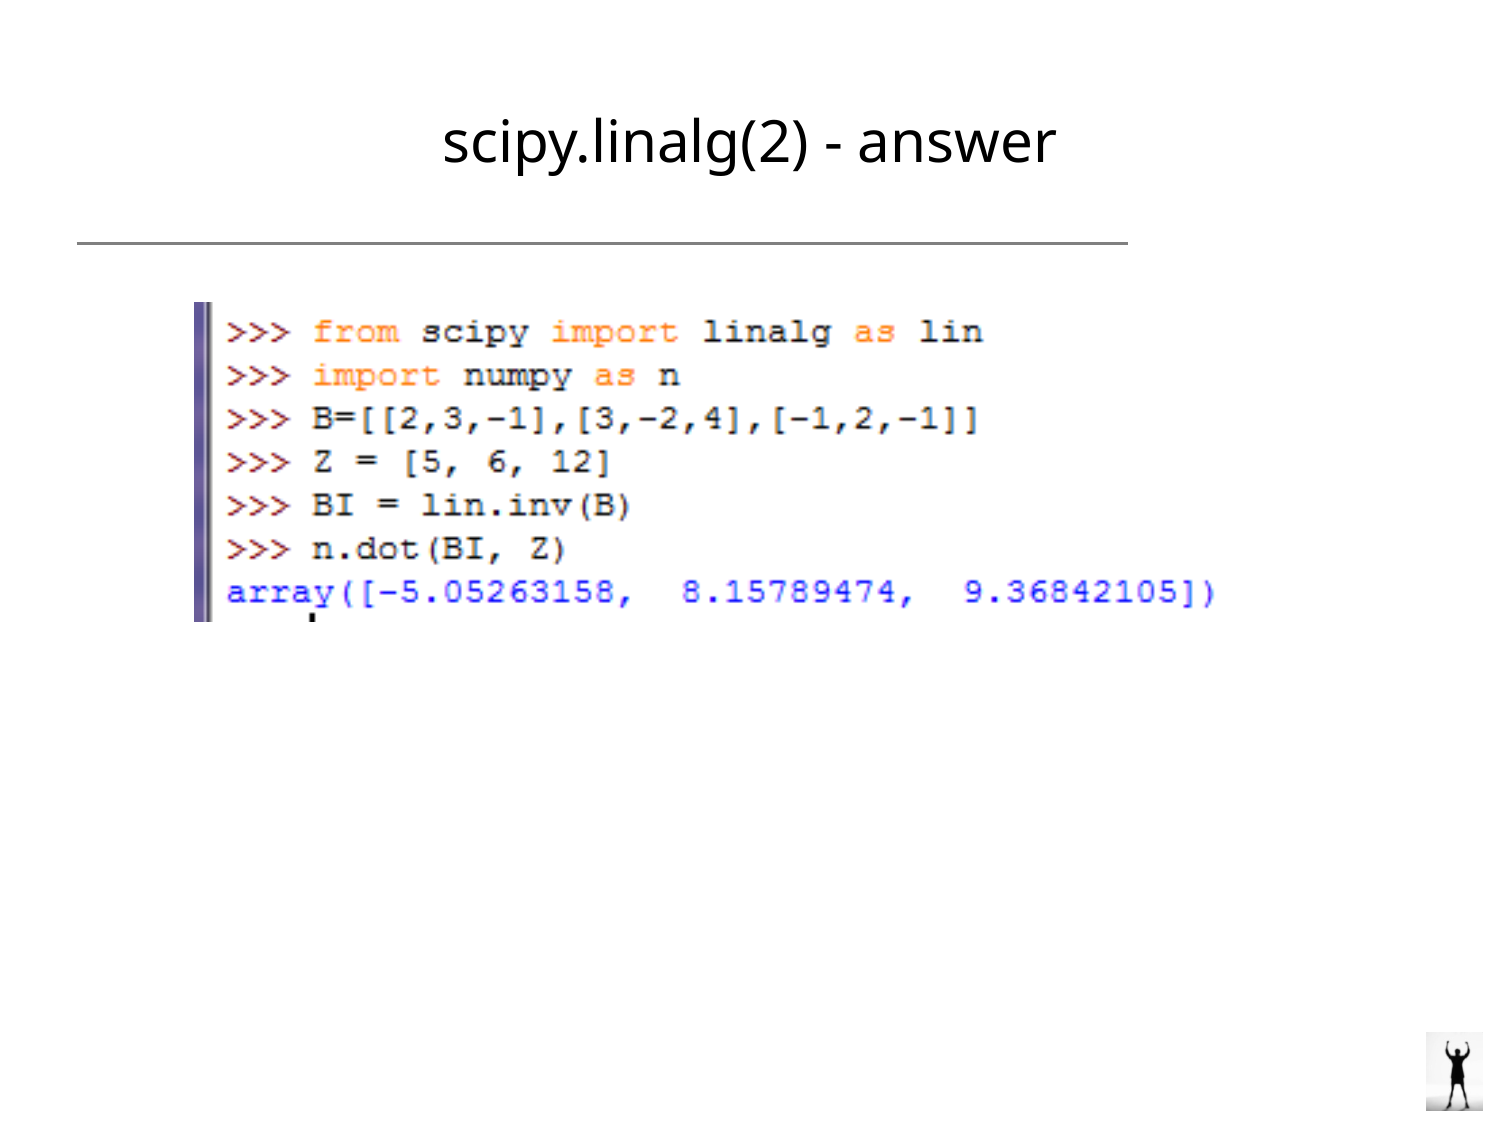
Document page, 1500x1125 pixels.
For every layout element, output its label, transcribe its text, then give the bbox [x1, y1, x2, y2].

title scipy.linalg(2) - answer [75, 45, 1425, 233]
picture [194, 302, 1236, 622]
picture [1426, 1032, 1483, 1111]
